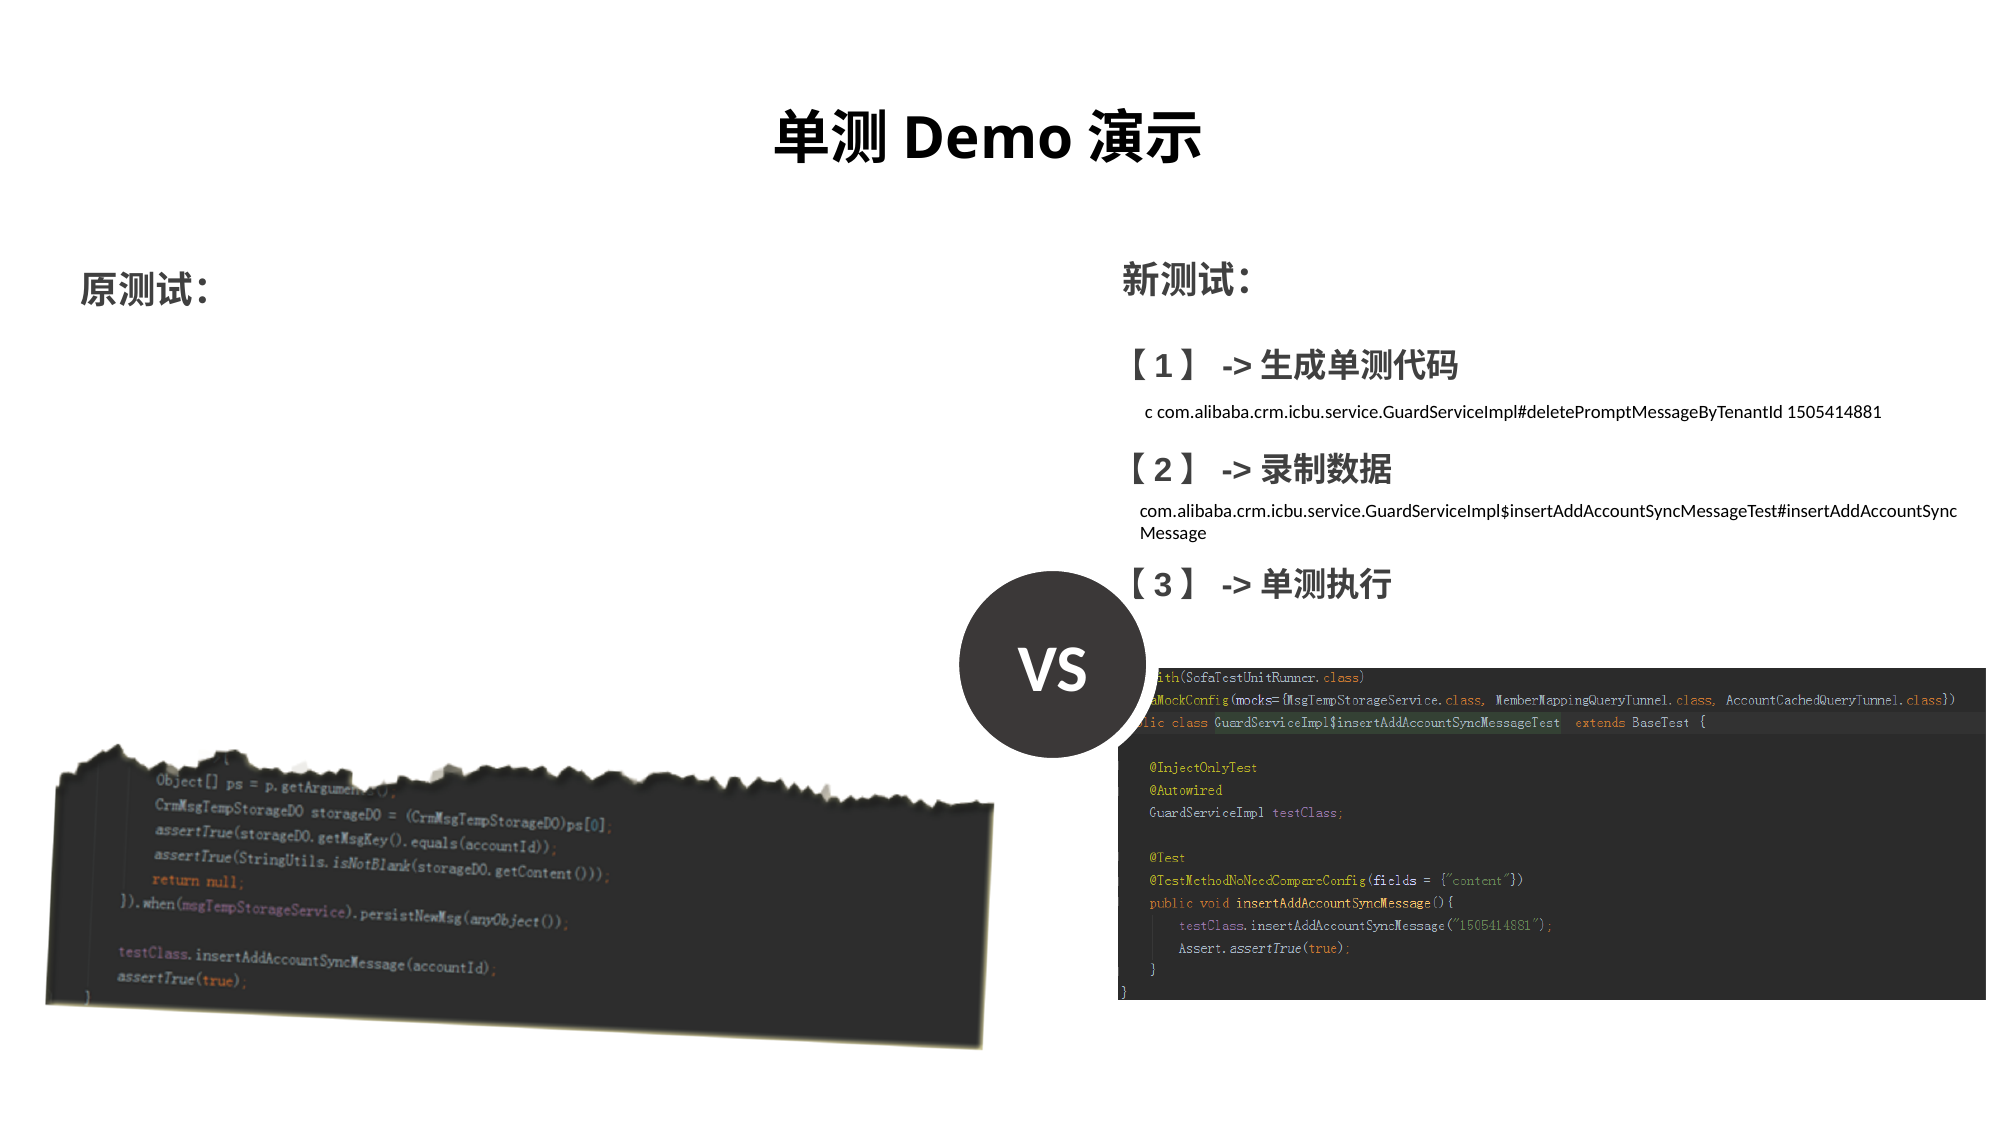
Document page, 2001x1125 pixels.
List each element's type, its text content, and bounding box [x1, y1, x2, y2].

text_box c com.alibaba.crm.icbu.service.GuardServiceImpl#deletePromptMessageByTenantId 1505414881 [1129, 392, 2000, 430]
text_box 【3】->单测执行 [1098, 556, 1408, 611]
text_box VS [957, 568, 1149, 761]
text_box 【1】->生成单测代码 [1098, 336, 1475, 432]
text_box 【2】->录制数据 [1098, 440, 1408, 496]
text_box 单测Demo演示 [208, 95, 1769, 185]
text_box 原测试： [66, 258, 246, 319]
text_box com.alibaba.crm.icbu.service.GuardServiceImpl$insertAddAccountSyncMessageTest#insertAddAccountSyncMessage [1125, 490, 1986, 551]
text_box 新测试： [1107, 248, 1288, 309]
text_box [950, 561, 1159, 769]
picture [45, 730, 999, 1055]
picture [1118, 668, 1986, 1000]
